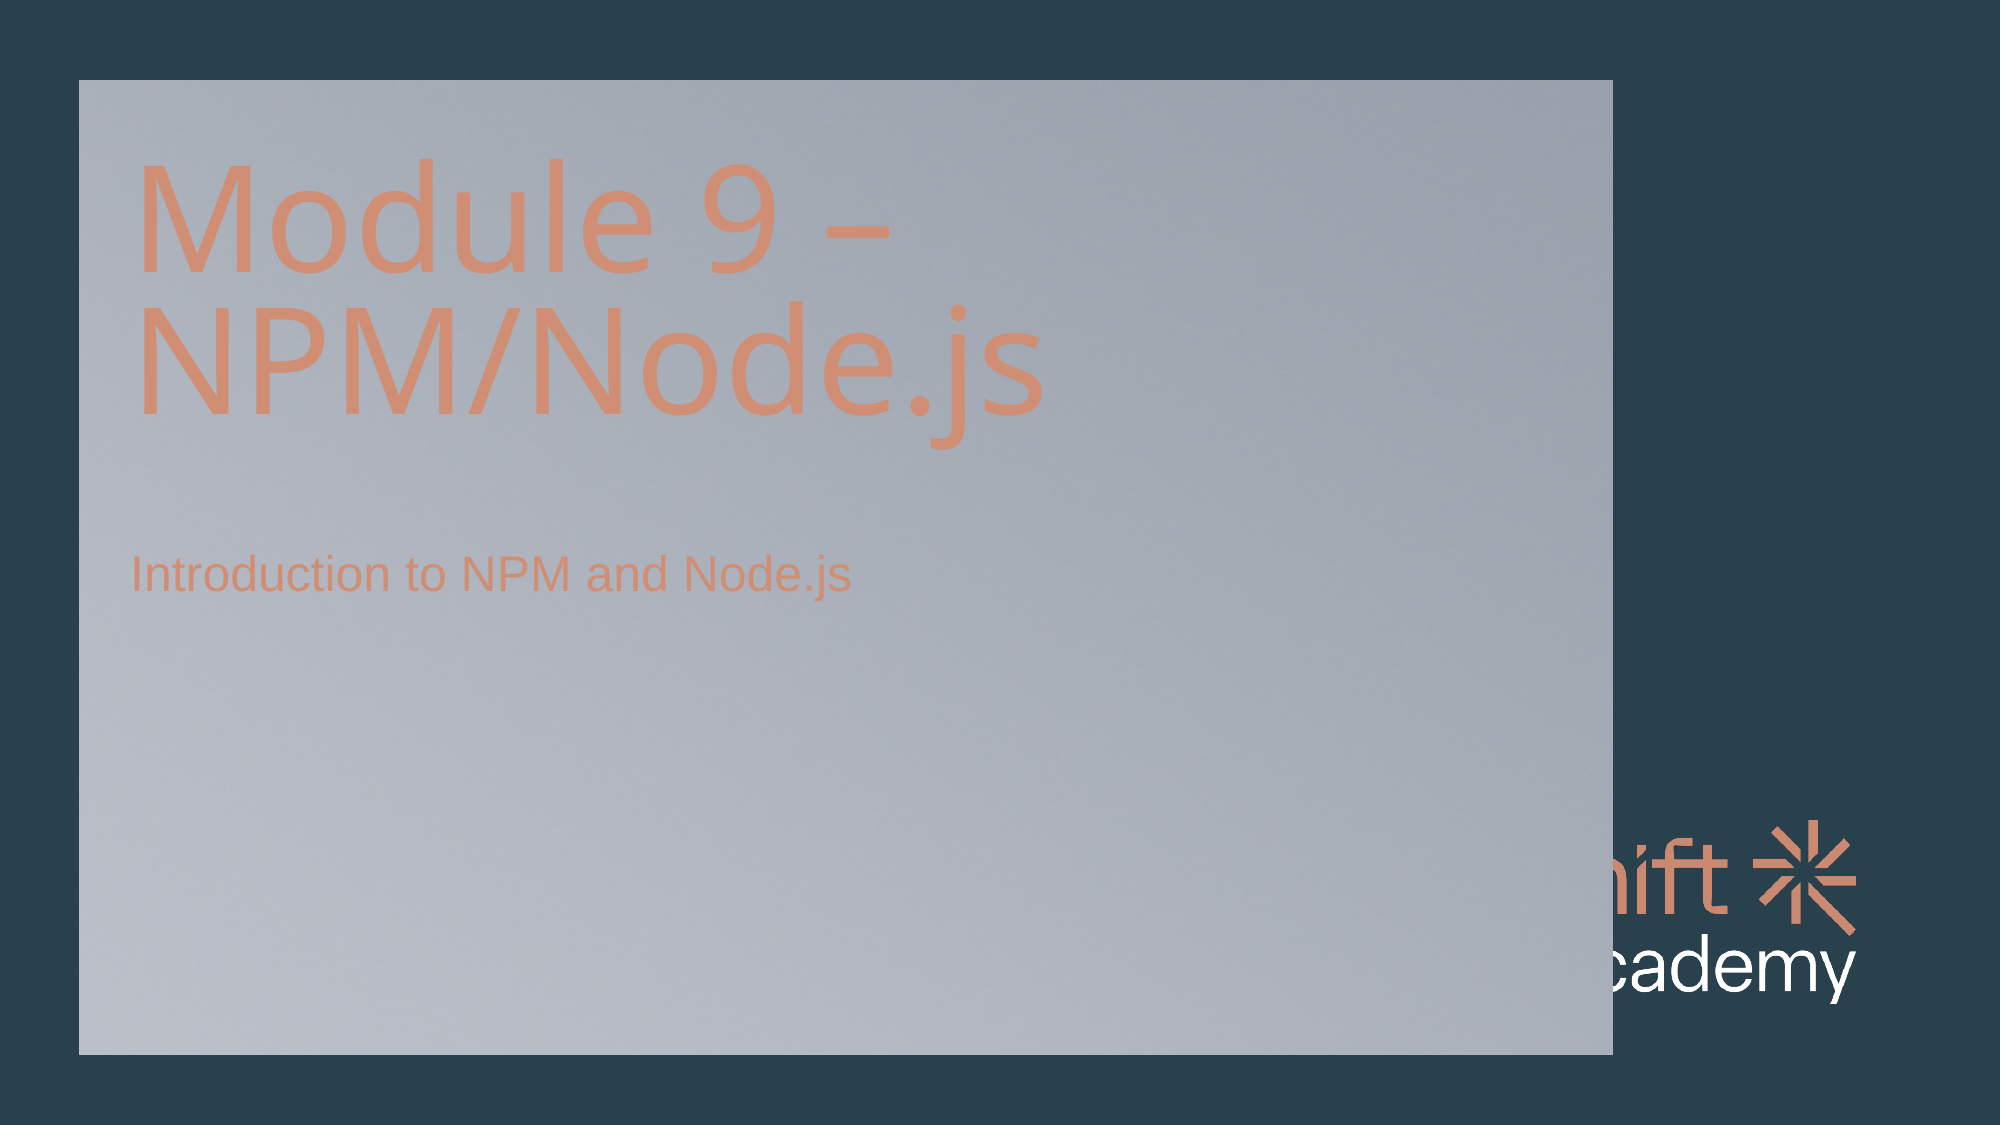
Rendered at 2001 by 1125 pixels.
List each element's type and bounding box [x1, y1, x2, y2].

picture [79, 79, 1857, 1055]
